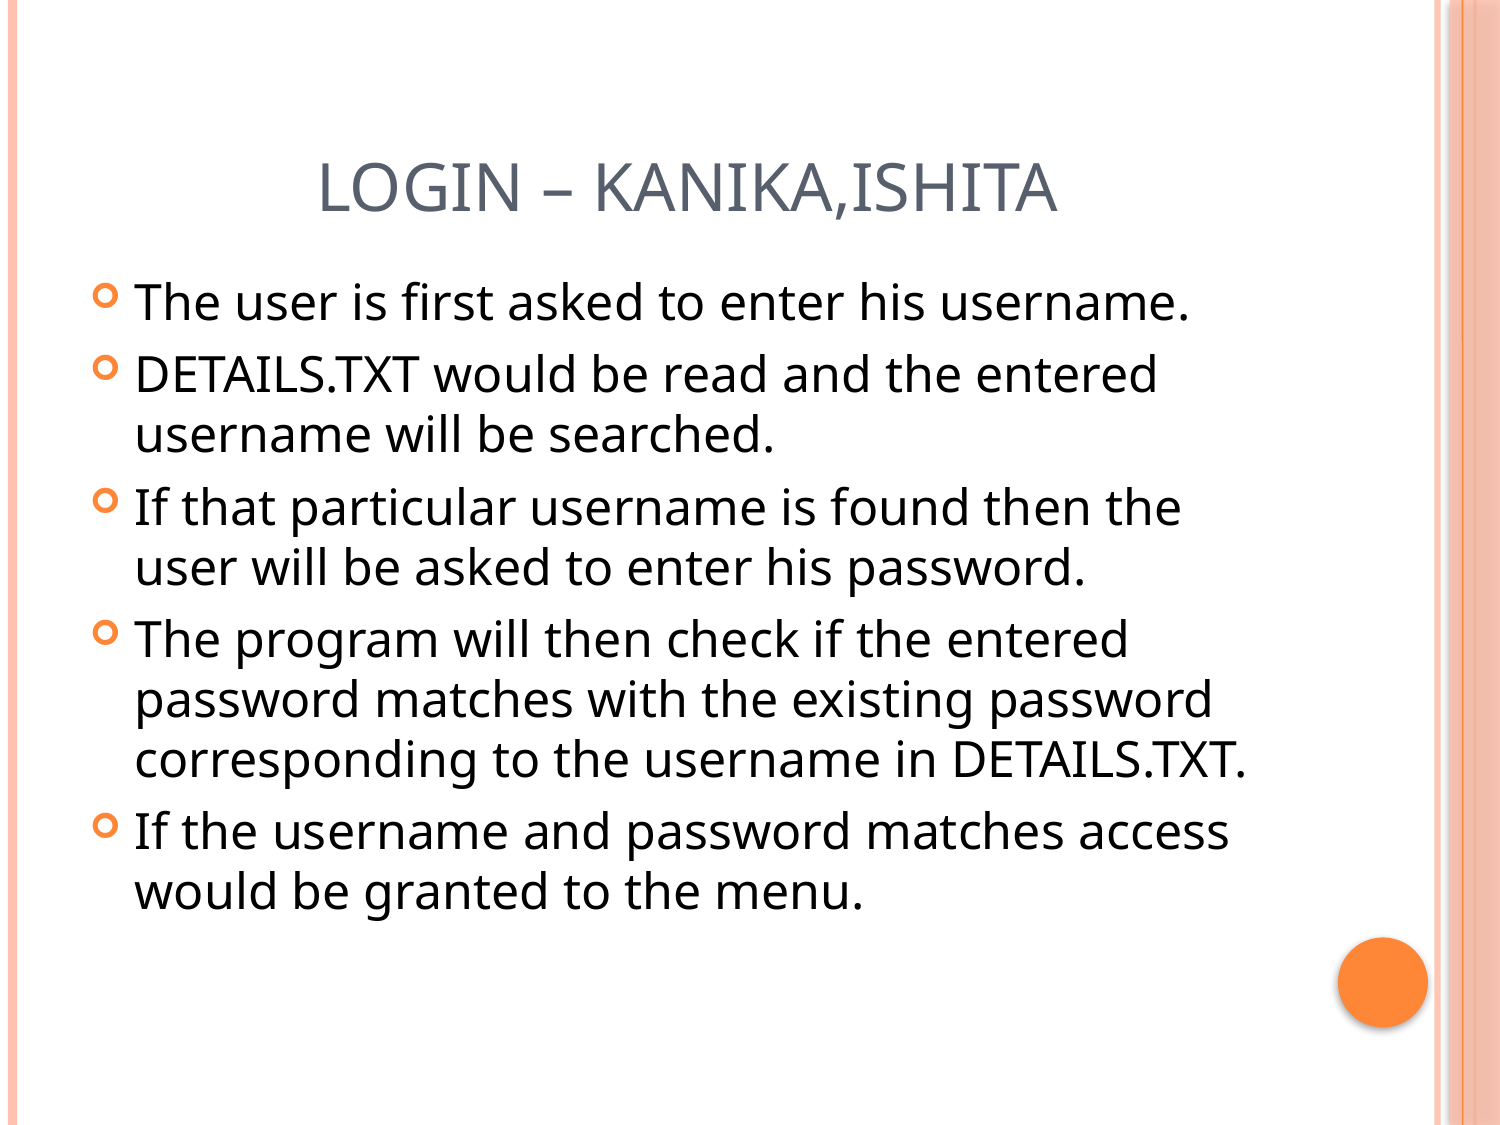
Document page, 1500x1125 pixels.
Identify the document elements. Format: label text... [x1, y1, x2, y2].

list The user is first asked to enter his username. DETAILS.TXT would be read and the entered username will be searched. If that particular username is found then the user will be asked to enter his password. The program will then check if the entered password matches with the existing password corresponding to the username in DETAILS.TXT. If the username and password matches access would be granted to the menu. [75, 262, 1300, 1062]
title LOGIN – kanika,ishita [75, 45, 1300, 233]
